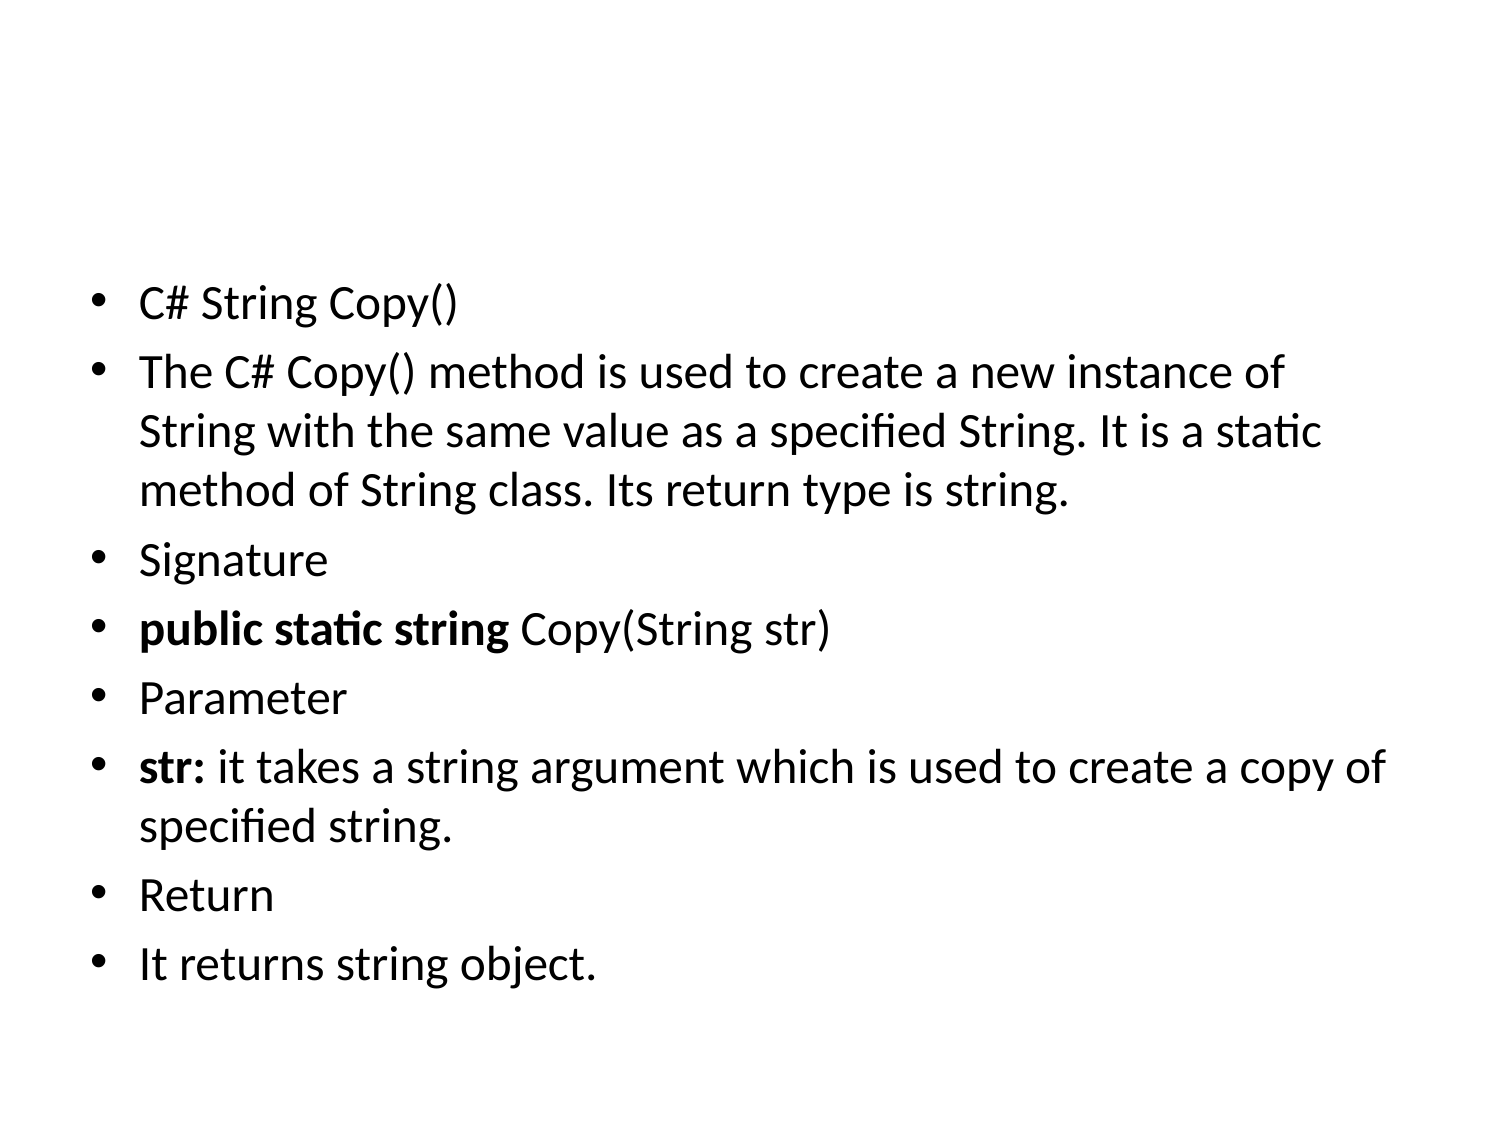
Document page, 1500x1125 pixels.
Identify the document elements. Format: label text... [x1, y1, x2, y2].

list C# String Copy() The C# Copy() method is used to create a new instance of String with the same value as a specified String. It is a static method of String class. Its return type is string. Signature public static string Copy(String str) Parameter str: it takes a string argument which is used to create a copy of specified string. Return It returns string object. [75, 262, 1425, 1005]
